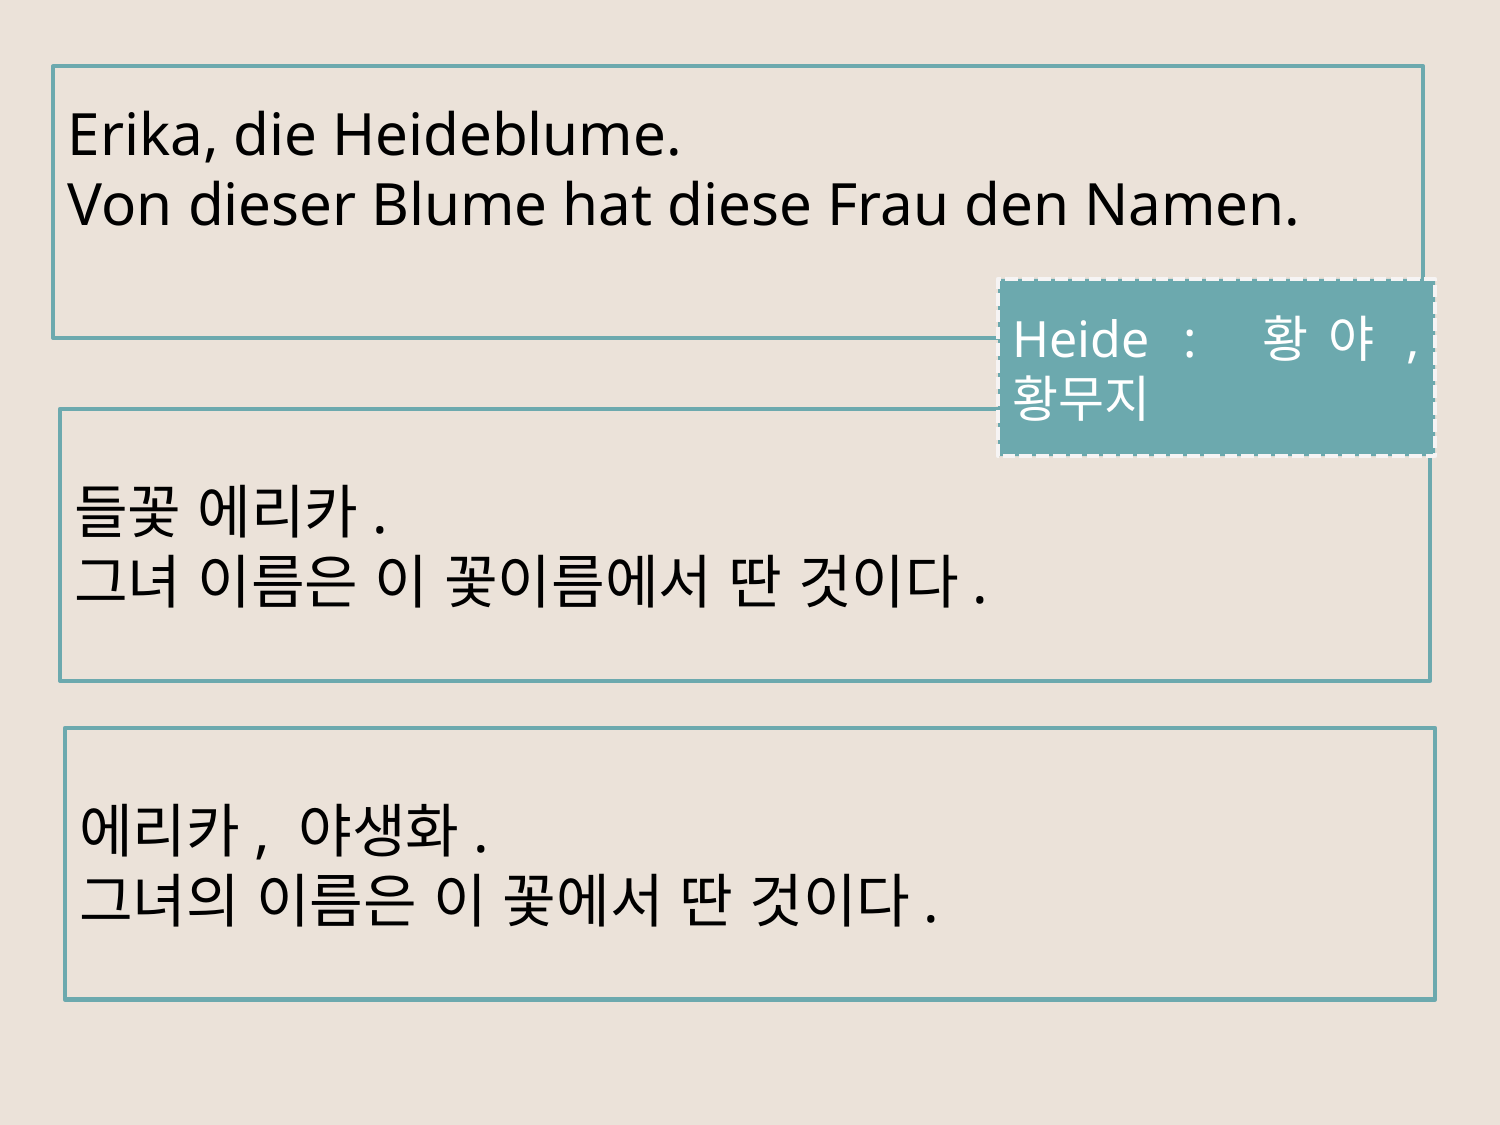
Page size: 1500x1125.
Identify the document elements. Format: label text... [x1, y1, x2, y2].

text_box 에리카, 야생화. 그녀의 이름은 이 꽃에서 딴 것이다. [63, 726, 1437, 1002]
text_box Erika, die Heideblume. Von dieser Blume hat diese Frau den Namen. [51, 64, 1425, 340]
text_box 들꽃 에리카. 그녀 이름은 이 꽃이름에서 딴 것이다. [58, 407, 1432, 683]
text_box Heide : 황야, 황무지 [996, 277, 1437, 458]
